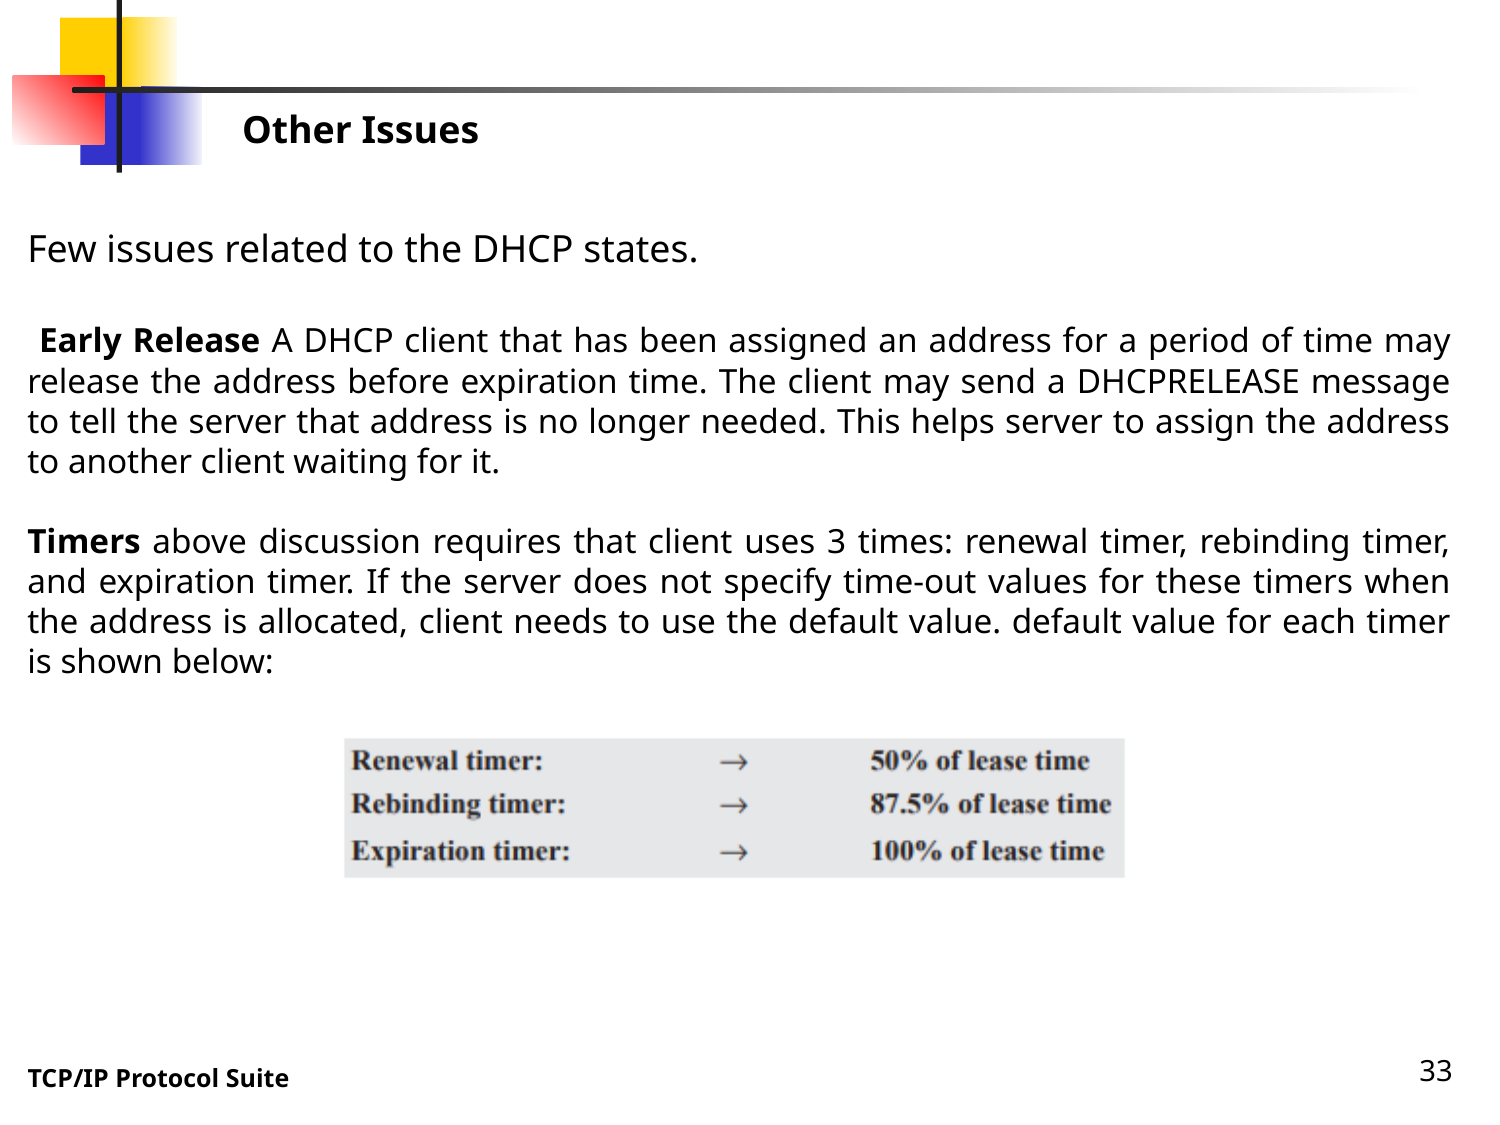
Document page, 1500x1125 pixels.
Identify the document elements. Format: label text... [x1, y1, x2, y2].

text_box [122, 93, 141, 165]
text_box [116, 0, 122, 87]
footer TCP/IP Protocol Suite [12, 1025, 488, 1100]
text_box [141, 93, 202, 165]
text_box [116, 93, 122, 173]
text_box [80, 93, 116, 165]
text_box [60, 17, 116, 86]
text_box [72, 87, 1423, 93]
text_box [122, 17, 177, 86]
slide_number 33 [1155, 1024, 1468, 1100]
picture [337, 733, 1129, 888]
text_box Few issues related to the DHCP states. Early Release A DHCP client that has been assigned an address for a period of time may release the address before expiration time. The client may send a DHCPRELEASE message to tell the server that address is no longer needed. This helps server to assign the address to another client waiting for it. Timers above discussion requires that client uses 3 times: renewal timer, rebinding timer, and expiration timer. If the server does not specify time-out values for these timers when the address is allocated, client needs to use the default value. default value for each timer is shown below: [12, 217, 1468, 687]
text_box Other Issues [227, 98, 505, 159]
text_box [12, 75, 105, 145]
